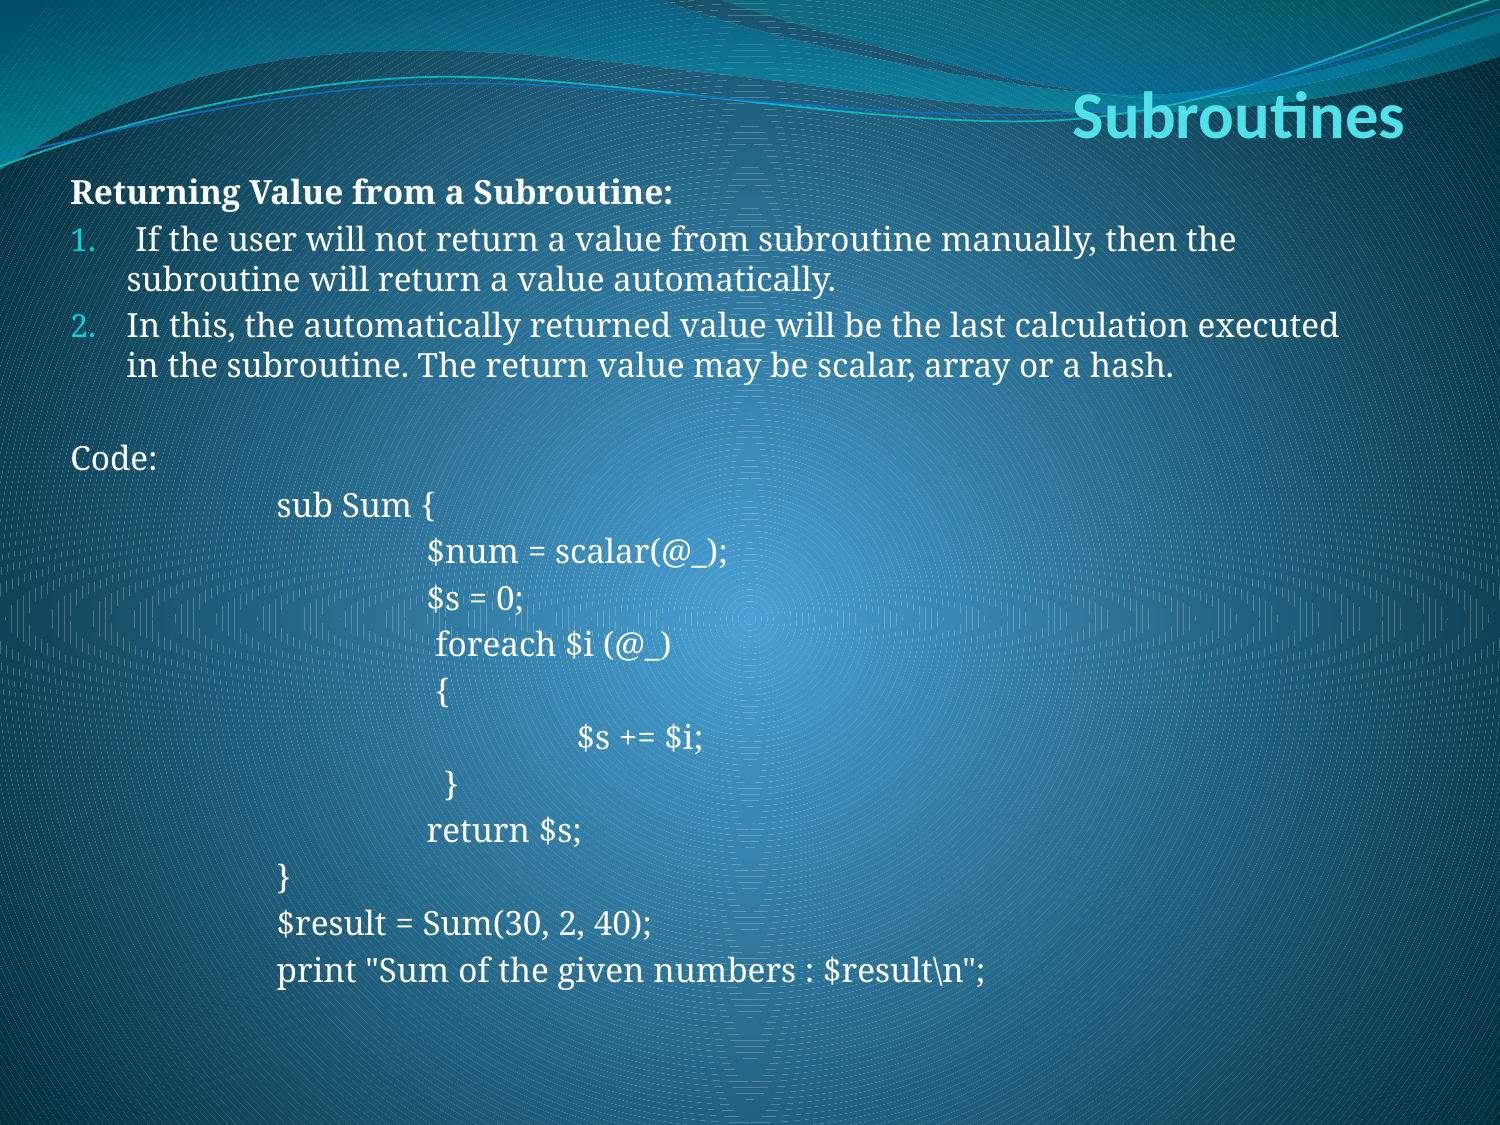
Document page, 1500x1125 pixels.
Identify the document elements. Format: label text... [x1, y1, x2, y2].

subtitle Returning Value from a Subroutine: If the user will not return a value from subroutine manually, then the subroutine will return a value automatically. In this, the automatically returned value will be the last calculation executed in the subroutine. The return value may be scalar, array or a hash. Code: sub Sum { $num = scalar(@_); $s = 0; foreach $i (@_) { $s += $i; } return $s; } $result = Sum(30, 2, 40); print "Sum of the given numbers : $result\n"; [70, 164, 1383, 1043]
title Subroutines [58, 46, 1409, 153]
